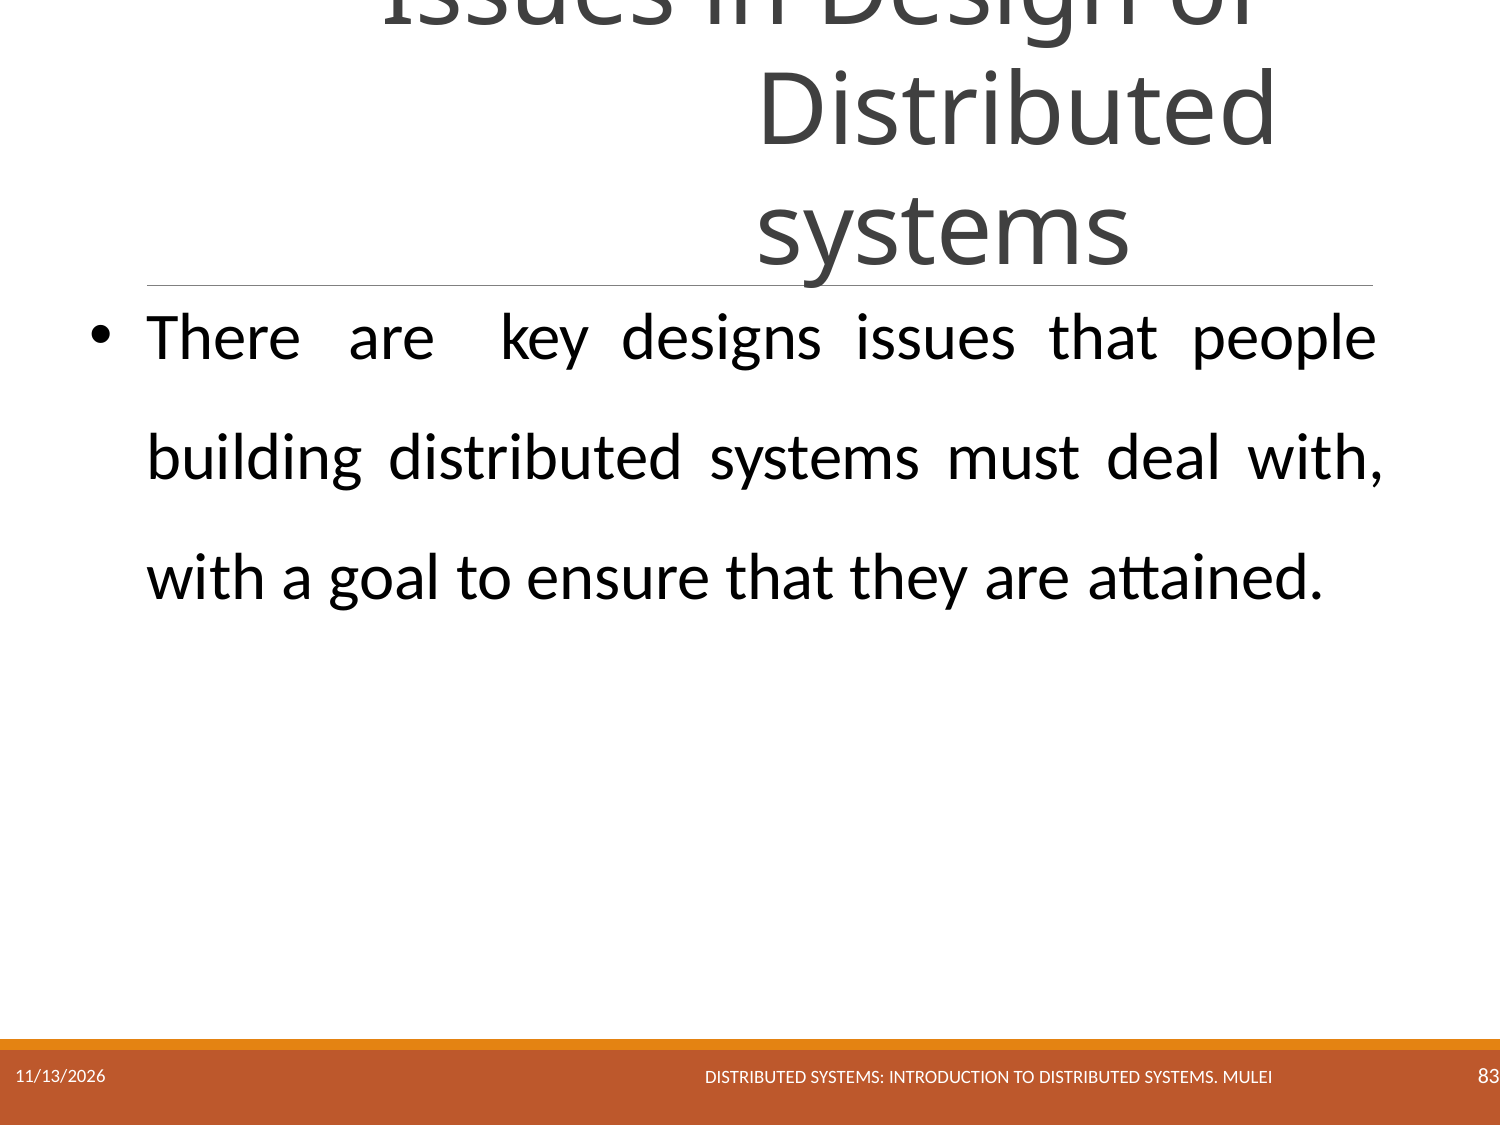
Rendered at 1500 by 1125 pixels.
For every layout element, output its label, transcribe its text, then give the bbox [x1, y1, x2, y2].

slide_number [0, 1046, 346, 1103]
slide_number 83 [1453, 748, 1500, 1125]
title Issues in Design of Distributed systems [135, 0, 1373, 250]
footer Distributed Systems: Introduction to Distributed Systems. Mulei [475, 748, 1453, 1125]
text_box There are key designs issues that people building distributed systems must deal with, with a goal to ensure that they are attained. [87, 250, 1412, 613]
